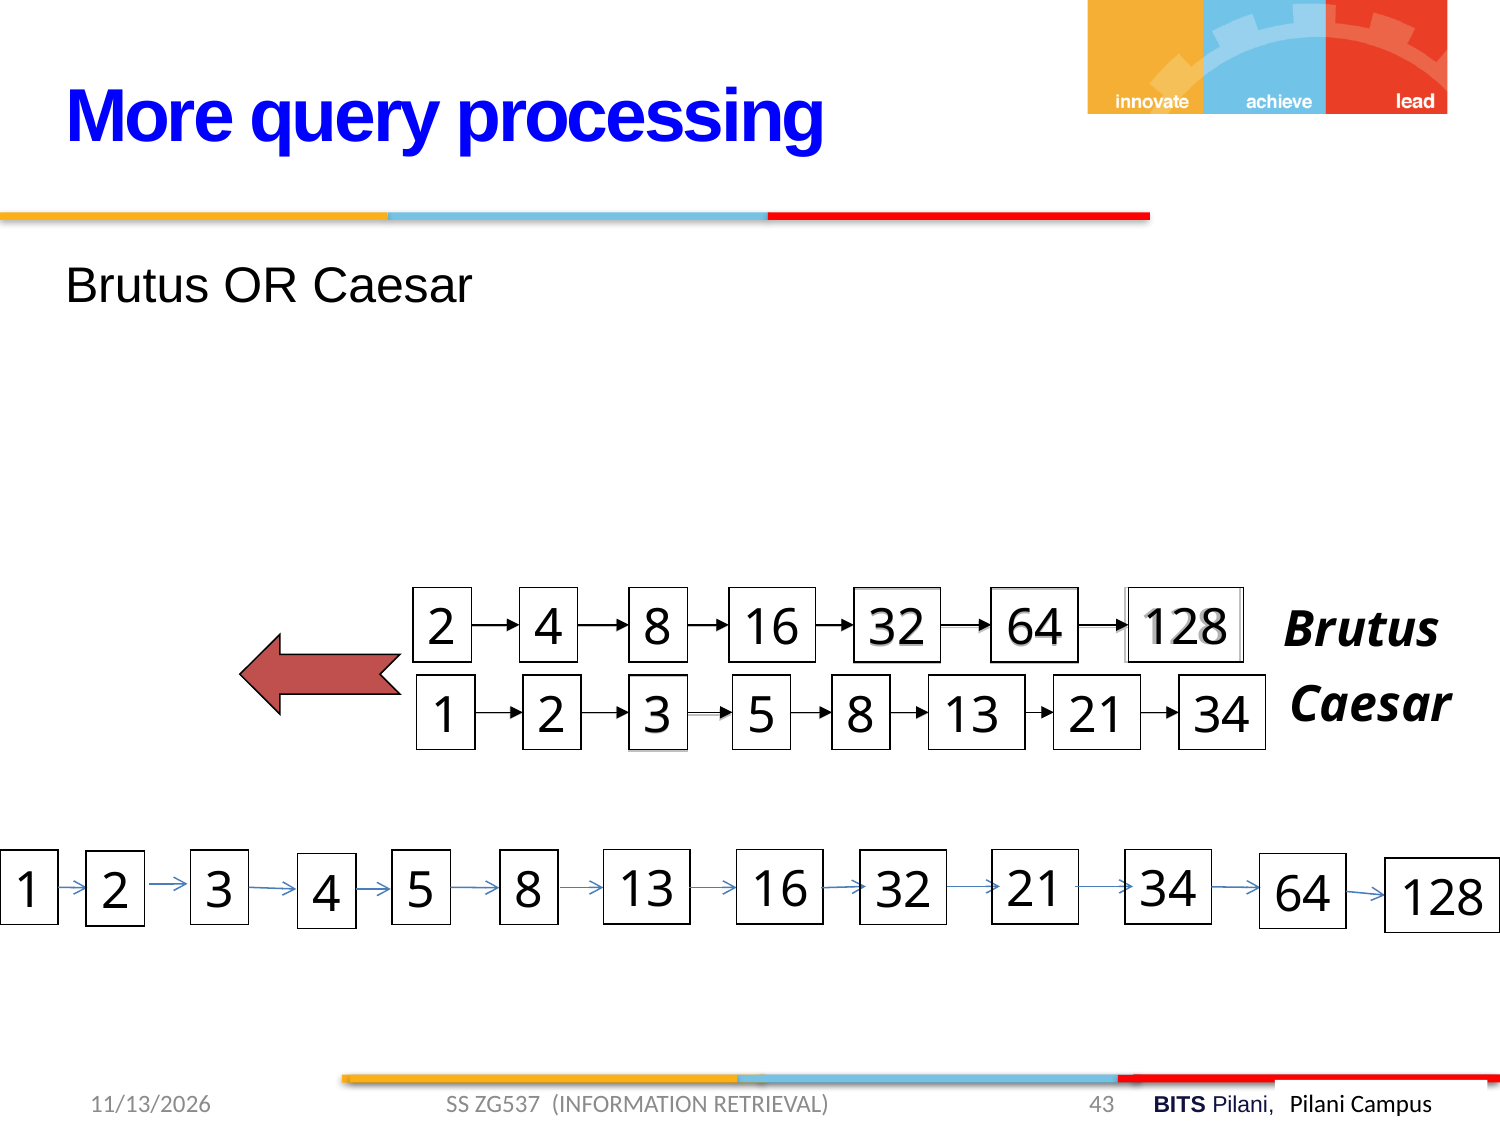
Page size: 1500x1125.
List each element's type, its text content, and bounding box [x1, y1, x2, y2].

text_box 4 [297, 853, 356, 929]
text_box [415, 674, 520, 752]
text_box Pilani Campus [1274, 1079, 1488, 1125]
list More query processing [50, 24, 1088, 213]
text_box 21 [991, 849, 1079, 925]
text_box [1274, 588, 1467, 740]
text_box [990, 587, 1129, 665]
text_box 32 [860, 849, 947, 925]
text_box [731, 674, 829, 752]
text_box 16 [736, 849, 824, 925]
text_box 13 [603, 849, 690, 925]
text_box 5 [392, 849, 451, 925]
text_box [830, 674, 927, 752]
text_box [518, 587, 626, 665]
text_box 128 [1385, 857, 1500, 933]
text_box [928, 674, 1052, 752]
text_box 34 [1125, 849, 1212, 925]
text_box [628, 587, 726, 665]
text_box 64 [1259, 853, 1346, 929]
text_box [728, 587, 851, 665]
list Brutus OR Caesar [50, 245, 1400, 313]
text_box 1 [0, 849, 59, 925]
text_box 3 [190, 849, 249, 925]
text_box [1345, 891, 1386, 897]
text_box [853, 587, 988, 665]
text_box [412, 587, 516, 665]
text_box 2 [86, 851, 145, 926]
text_box 8 [500, 849, 559, 925]
text_box 1/11/2019 SS ZG537 (INFORMATION RETRIEVAL) 43 [75, 1072, 1134, 1125]
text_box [521, 674, 627, 752]
text_box [239, 634, 400, 715]
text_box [1053, 674, 1179, 752]
picture [1087, 0, 1448, 114]
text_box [1128, 587, 1267, 754]
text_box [628, 674, 730, 752]
